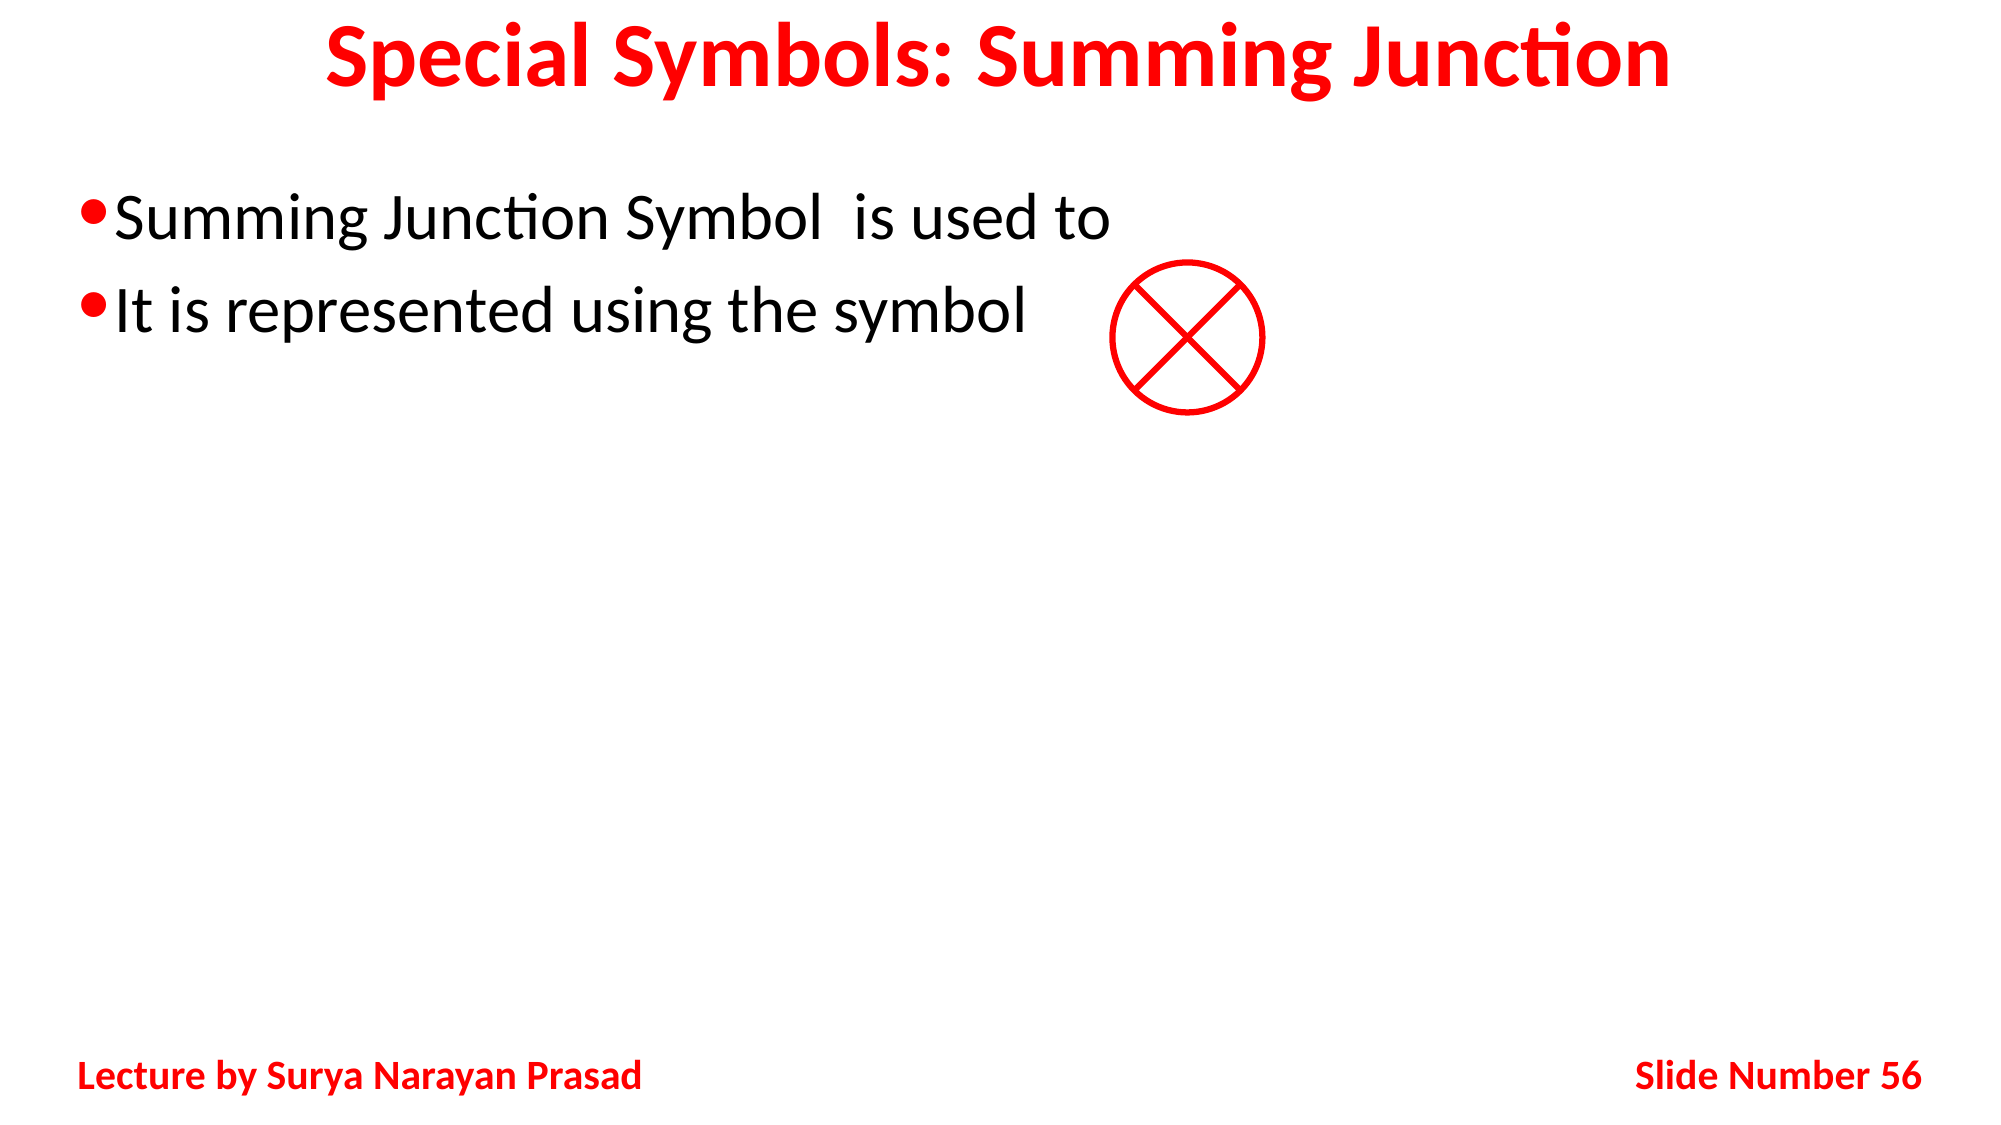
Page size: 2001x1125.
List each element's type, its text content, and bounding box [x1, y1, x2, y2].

slide_number Slide Number 56 [1524, 1042, 1938, 1103]
footer Lecture by Surya Narayan Prasad [62, 1042, 688, 1103]
title Special Symbols: Summing Junction [0, 0, 2000, 125]
list Summing Junction Symbol is used to It is represented using the symbol [62, 174, 1938, 971]
text_box [1111, 261, 1264, 414]
